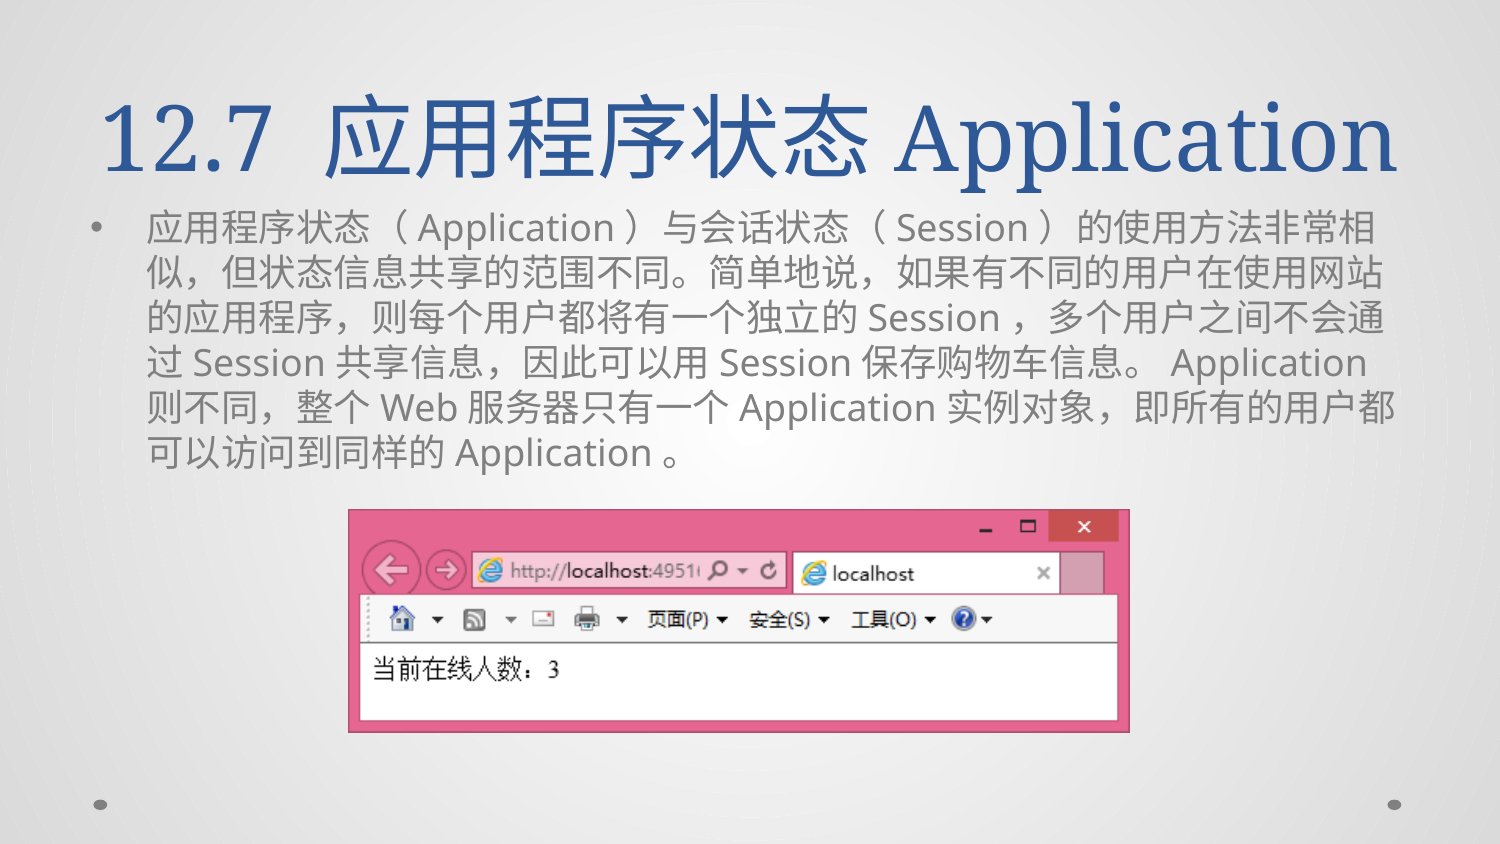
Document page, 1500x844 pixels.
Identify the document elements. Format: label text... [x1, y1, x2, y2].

picture [348, 509, 1130, 733]
list 应用程序状态（Application）与会话状态（Session）的使用方法非常相似，但状态信息共享的范围不同。简单地说，如果有不同的用户在使用网站的应用程序，则每个用户都将有一个独立的Session，多个用户之间不会通过Session共享信息，因此可以用Session保存购物车信息。Application则不同，整个Web服务器只有一个Application实例对象，即所有的用户都可以访问到同样的Application。 [75, 196, 1425, 754]
title 12.7 应用程序状态Application [75, 0, 1425, 196]
